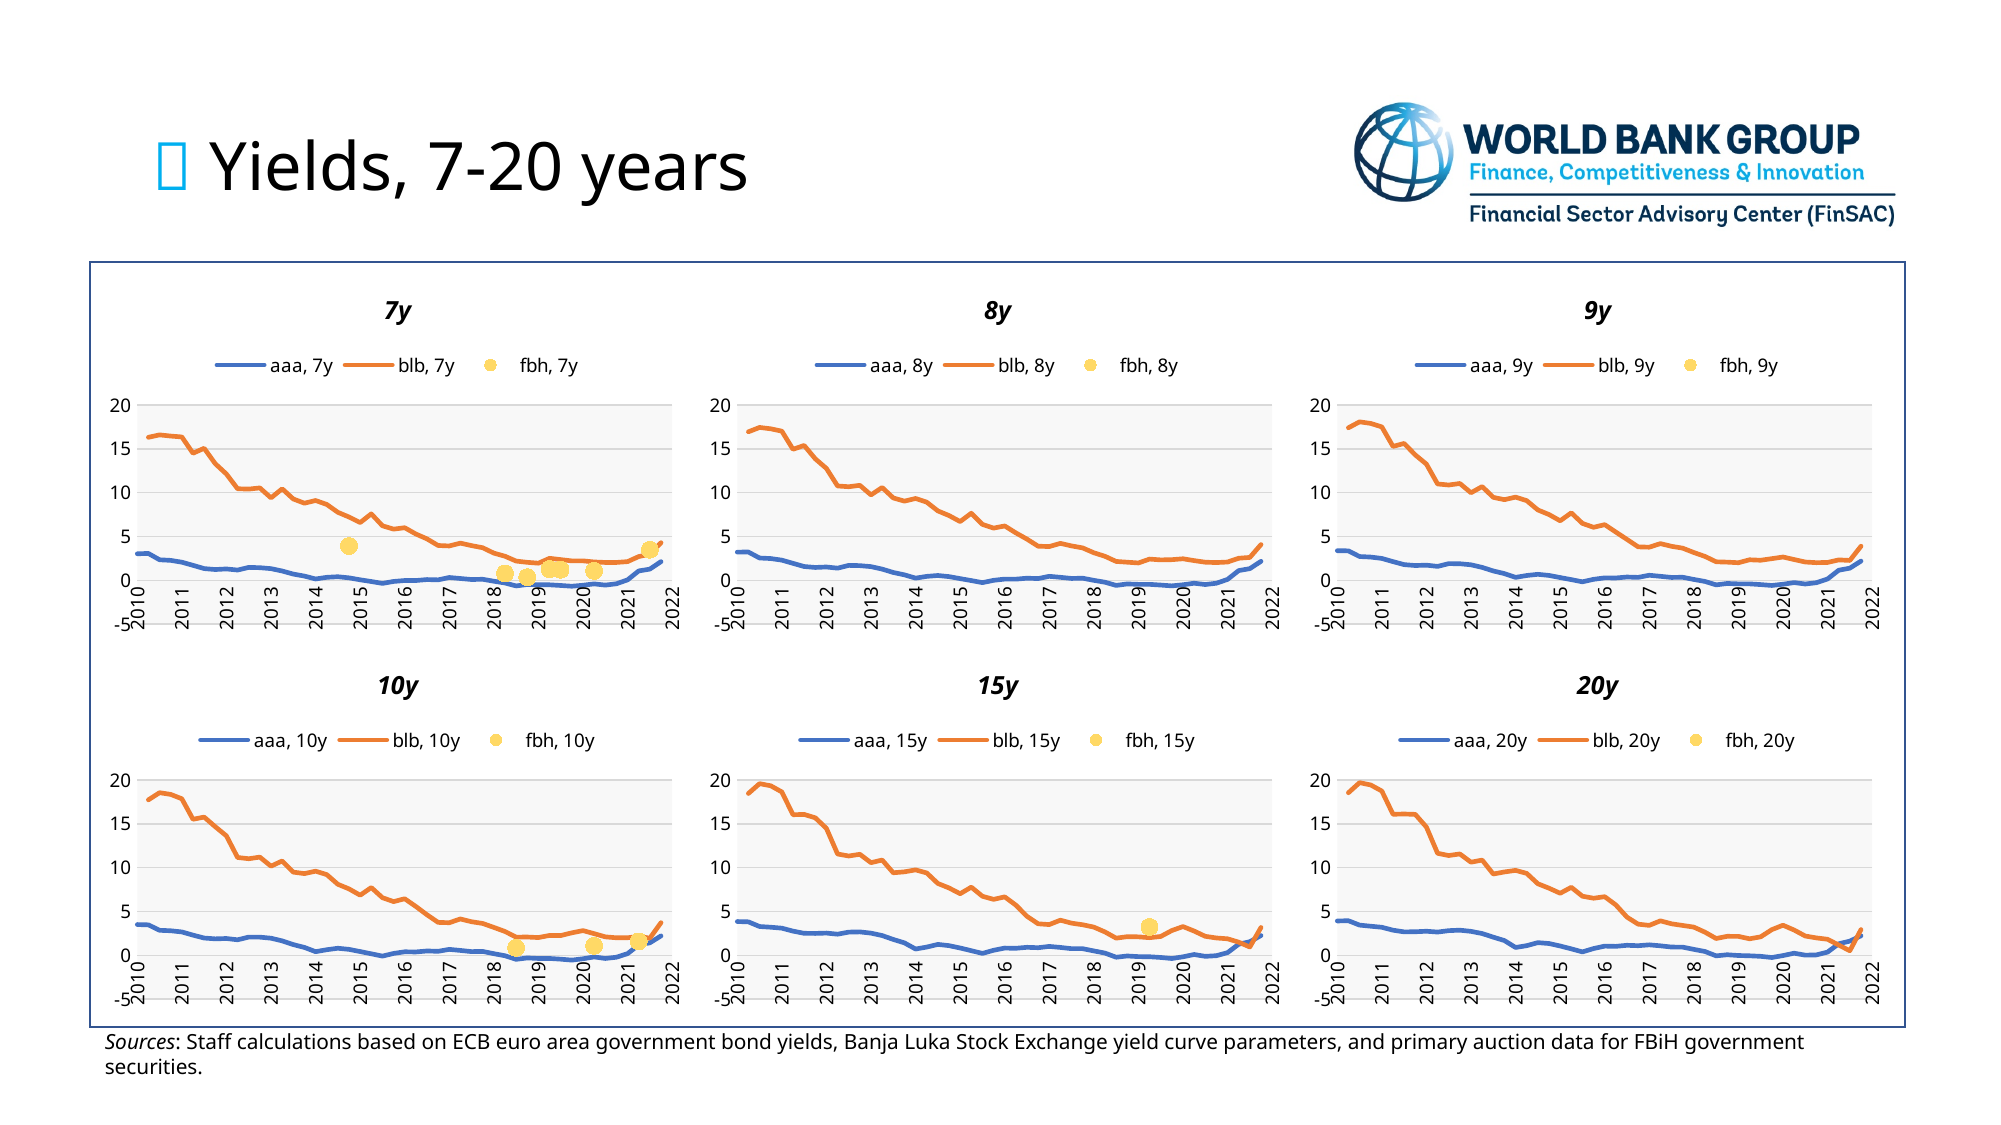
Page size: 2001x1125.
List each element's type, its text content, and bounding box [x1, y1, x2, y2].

chart [97, 269, 1898, 1020]
title  Yields, 7-20 years [137, 59, 1316, 261]
picture [1344, 95, 1931, 242]
text_box Sources: Staff calculations based on ECB euro area government bond yields, Banja Luka Stock Exchange yield curve parameters, and primary auction data for FBiH government securities. [89, 1026, 1906, 1081]
text_box [89, 261, 1906, 1026]
